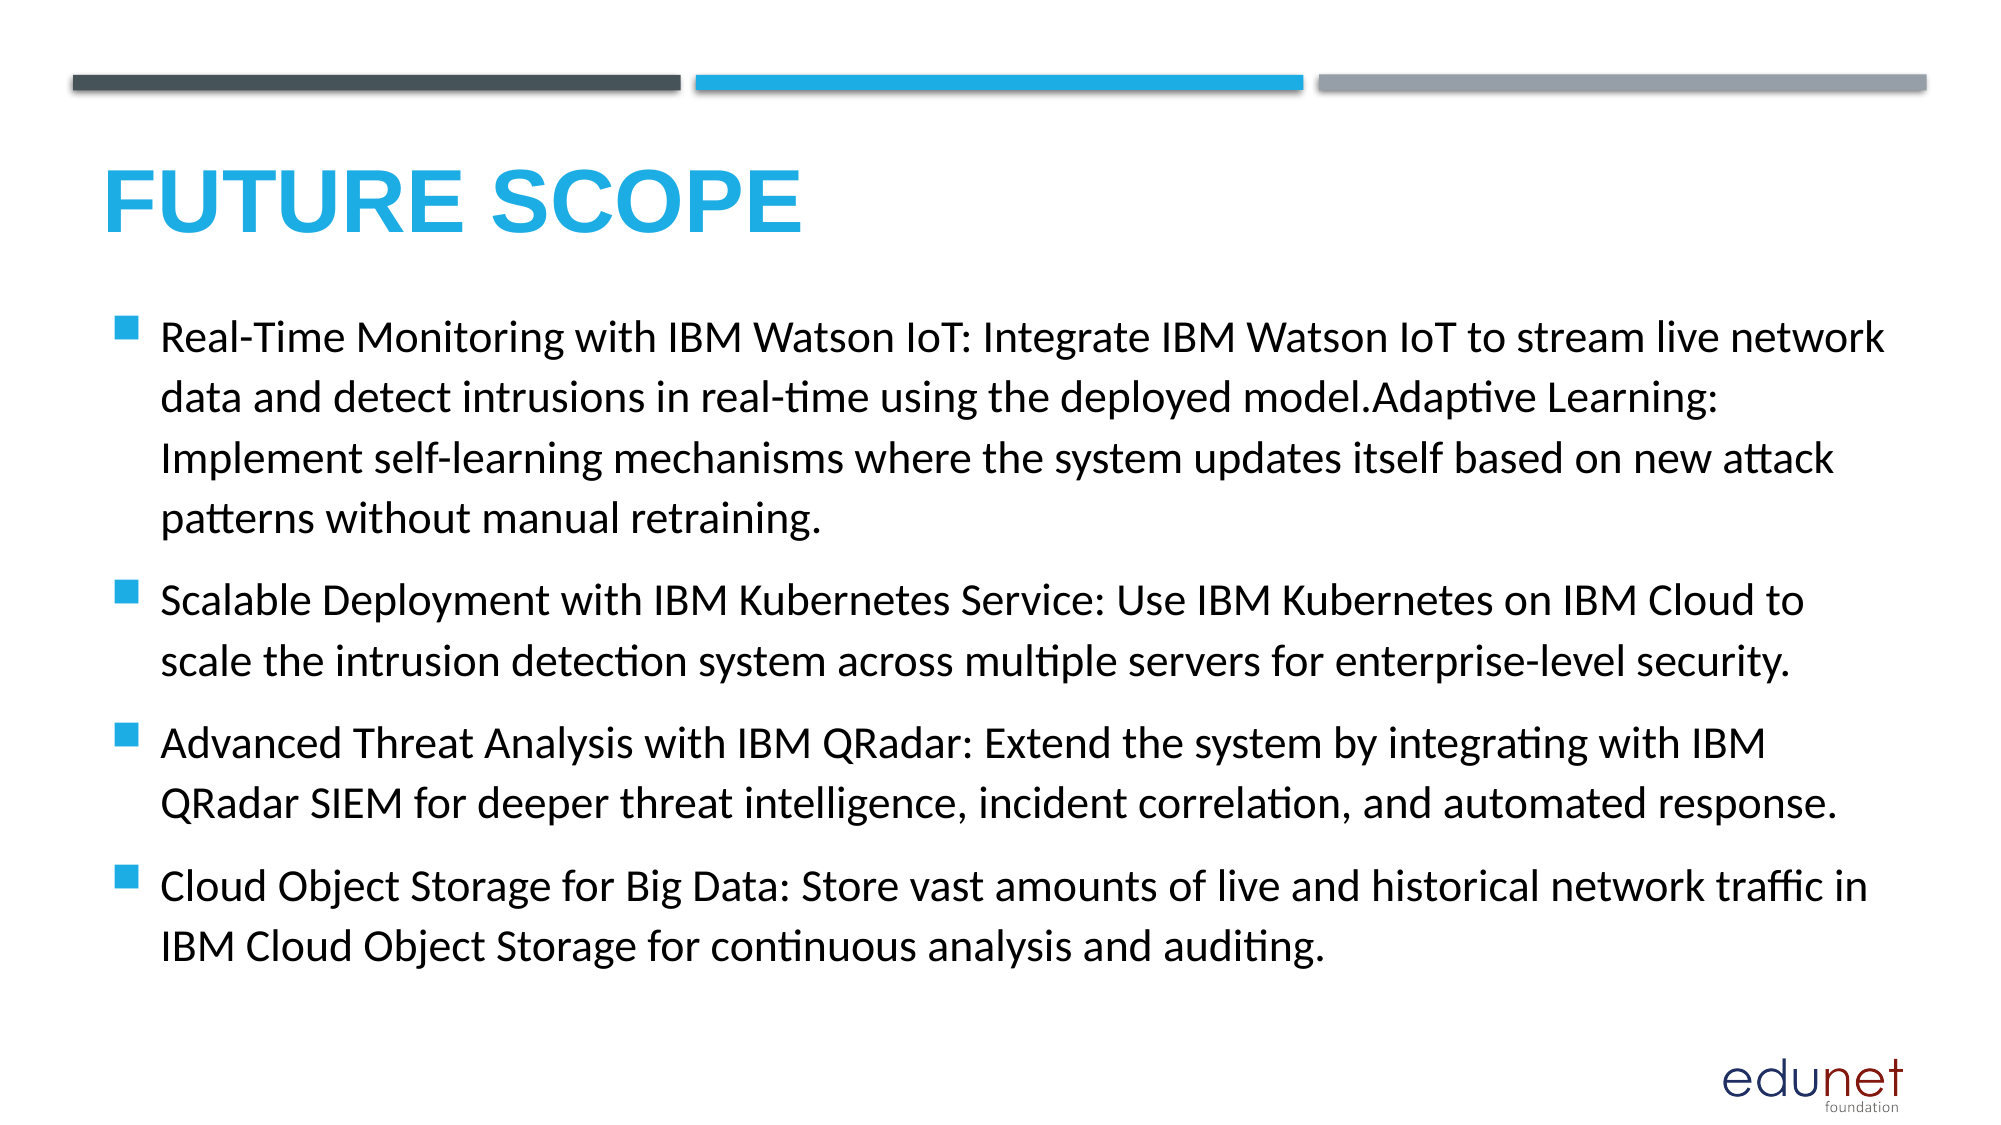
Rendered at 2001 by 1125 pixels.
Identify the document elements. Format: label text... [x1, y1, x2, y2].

list Real-Time Monitoring with IBM Watson IoT: Integrate IBM Watson IoT to stream live network data and detect intrusions in real-time using the deployed model.Adaptive Learning: Implement self-learning mechanisms where the system updates itself based on new attack patterns without manual retraining. Scalable Deployment with IBM Kubernetes Service: Use IBM Kubernetes on IBM Cloud to scale the intrusion detection system across multiple servers for enterprise-level security. Advanced Threat Analysis with IBM QRadar: Extend the system by integrating with IBM QRadar SIEM for deeper threat intelligence, incident correlation, and automated response. Cloud Object Storage for Big Data: Store vast amounts of live and historical network traffic in IBM Cloud Object Storage for continuous analysis and auditing. [95, 228, 1905, 967]
picture [1719, 1056, 1905, 1116]
text_box Future scope [87, 138, 1898, 258]
